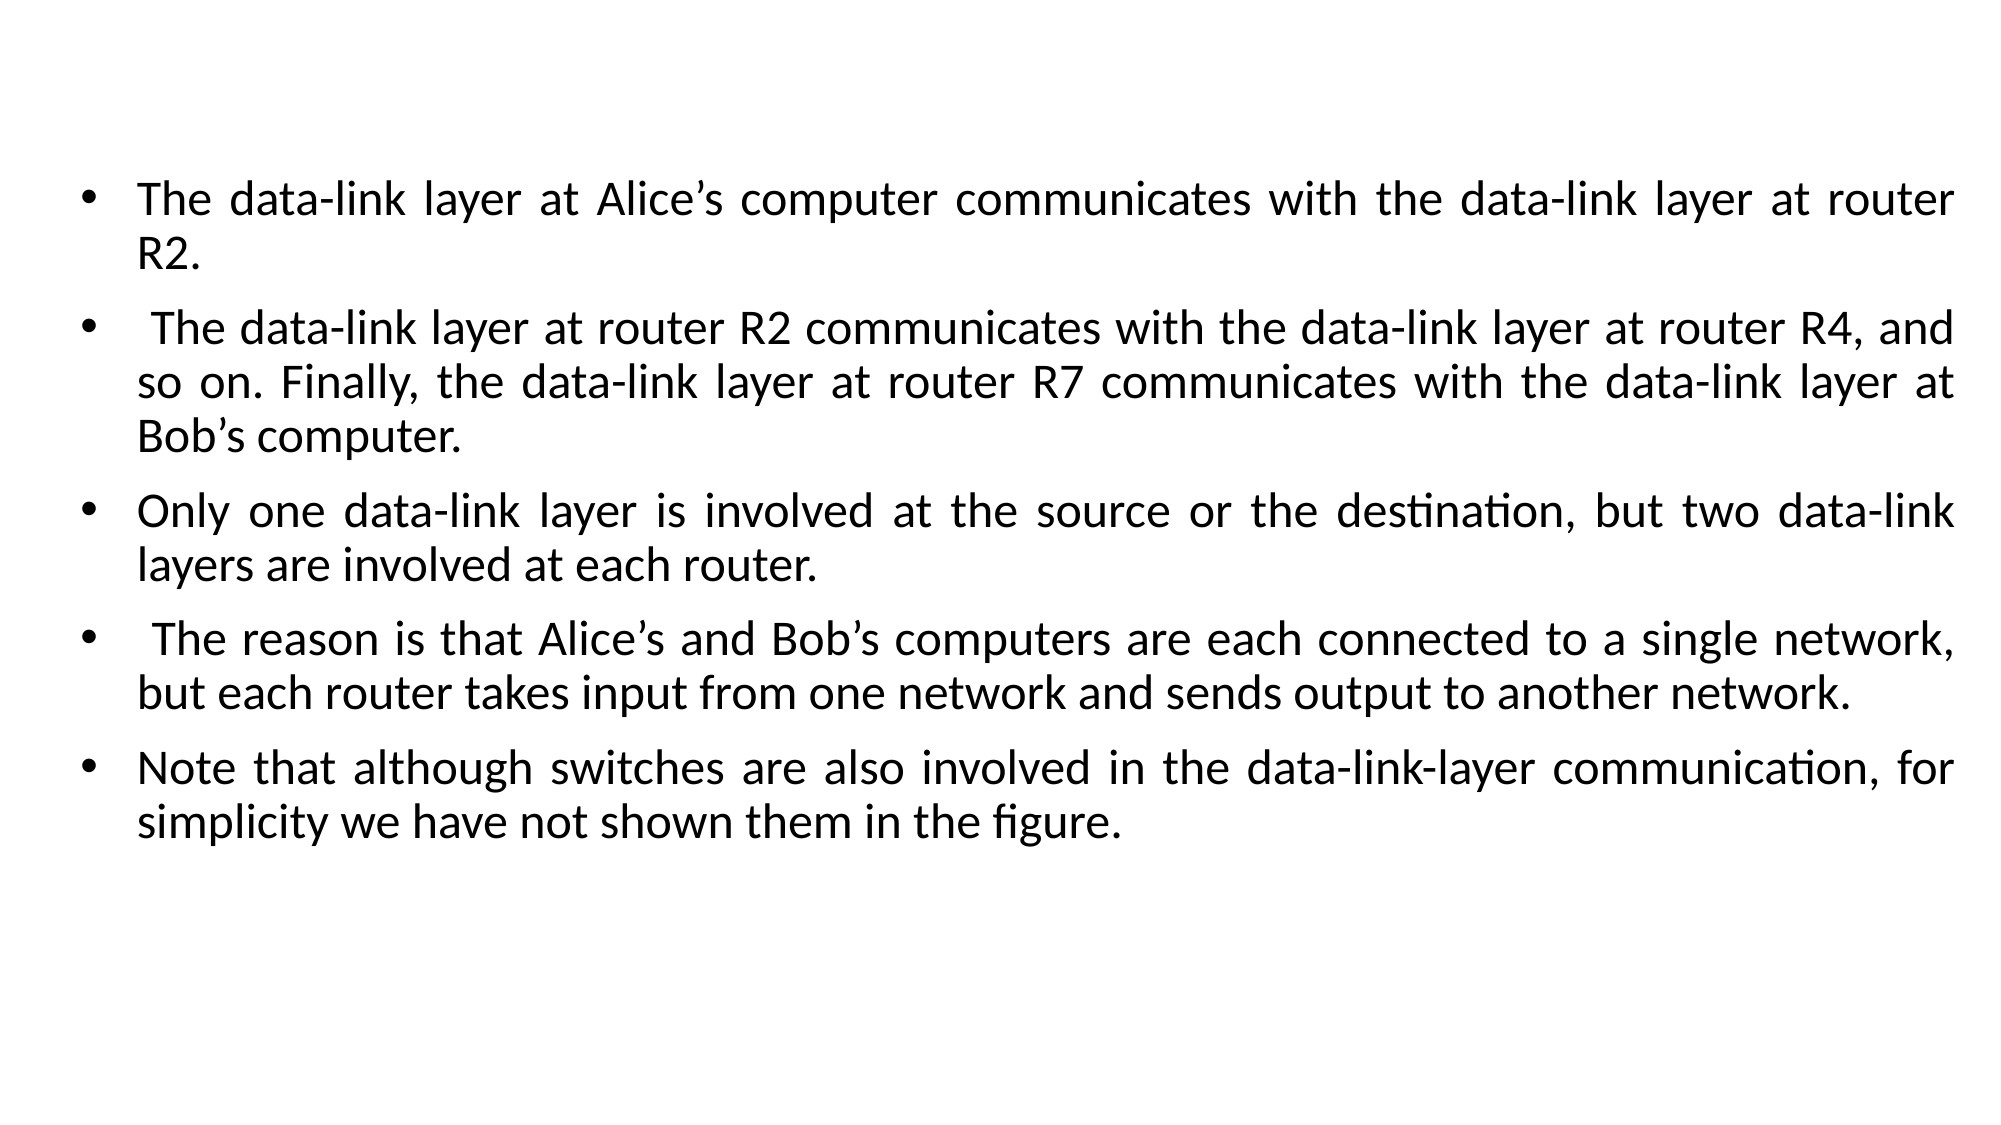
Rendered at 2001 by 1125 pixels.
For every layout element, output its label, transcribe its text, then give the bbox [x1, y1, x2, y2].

subtitle The data-link layer at Alice’s computer communicates with the data-link layer at router R2. The data-link layer at router R2 communicates with the data-link layer at router R4, and so on. Finally, the data-link layer at router R7 communicates with the data-link layer at Bob’s computer. Only one data-link layer is involved at the source or the destination, but two data-link layers are involved at each router. The reason is that Alice’s and Bob’s computers are each connected to a single network, but each router takes input from one network and sends output to another network. Note that although switches are also involved in the data-link-layer communication, for simplicity we have not shown them in the figure. [65, 164, 1972, 1095]
